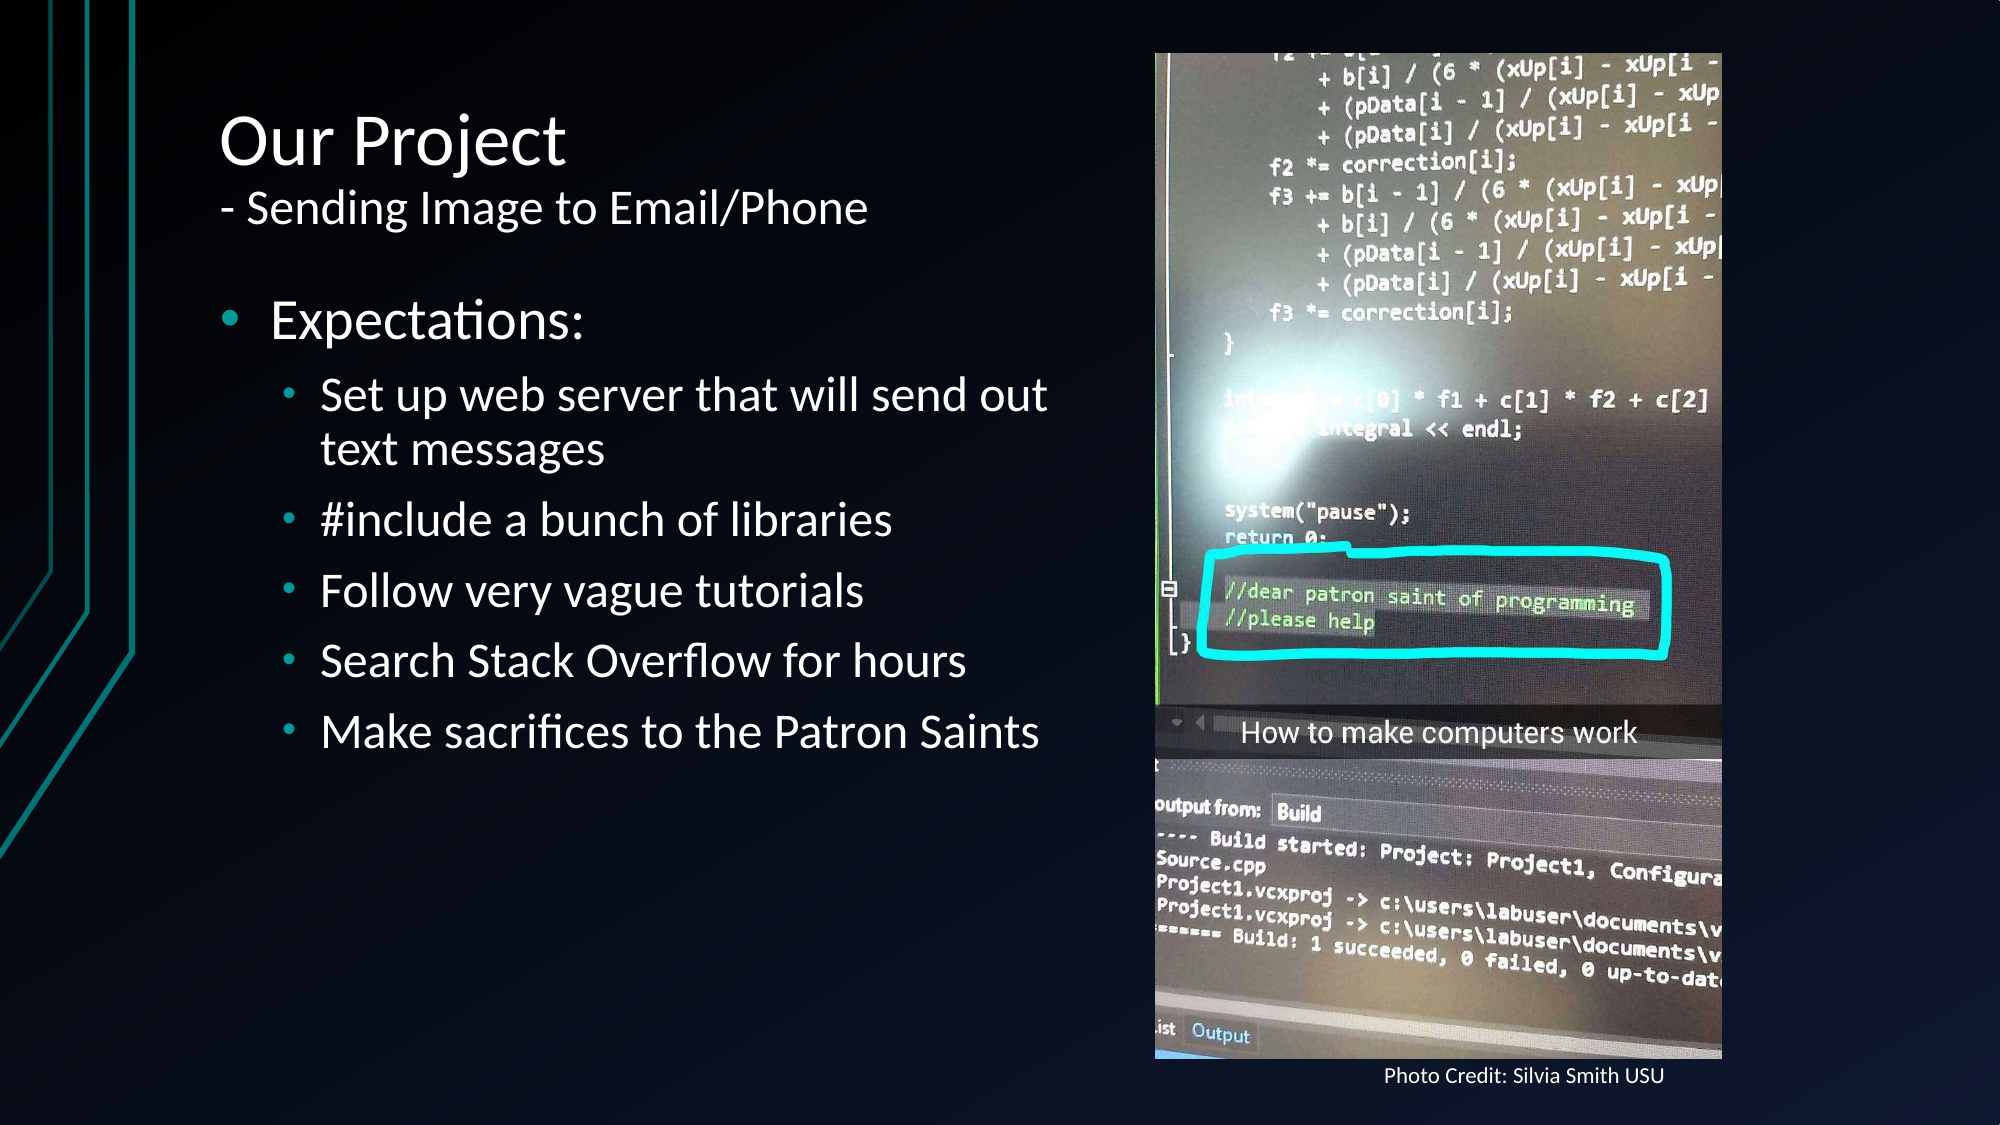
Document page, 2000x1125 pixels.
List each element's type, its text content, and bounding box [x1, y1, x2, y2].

title Our Project - Sending Image to Email/Phone [199, 45, 1900, 246]
list Expectations: Set up web server that will send out text messages #include a bunch of libraries Follow very vague tutorials Search Stack Overflow for hours Make sacrifices to the Patron Saints [200, 279, 1126, 1012]
picture [1155, 52, 1722, 1059]
text_box Photo Credit: Silvia Smith USU [1299, 1053, 1750, 1096]
